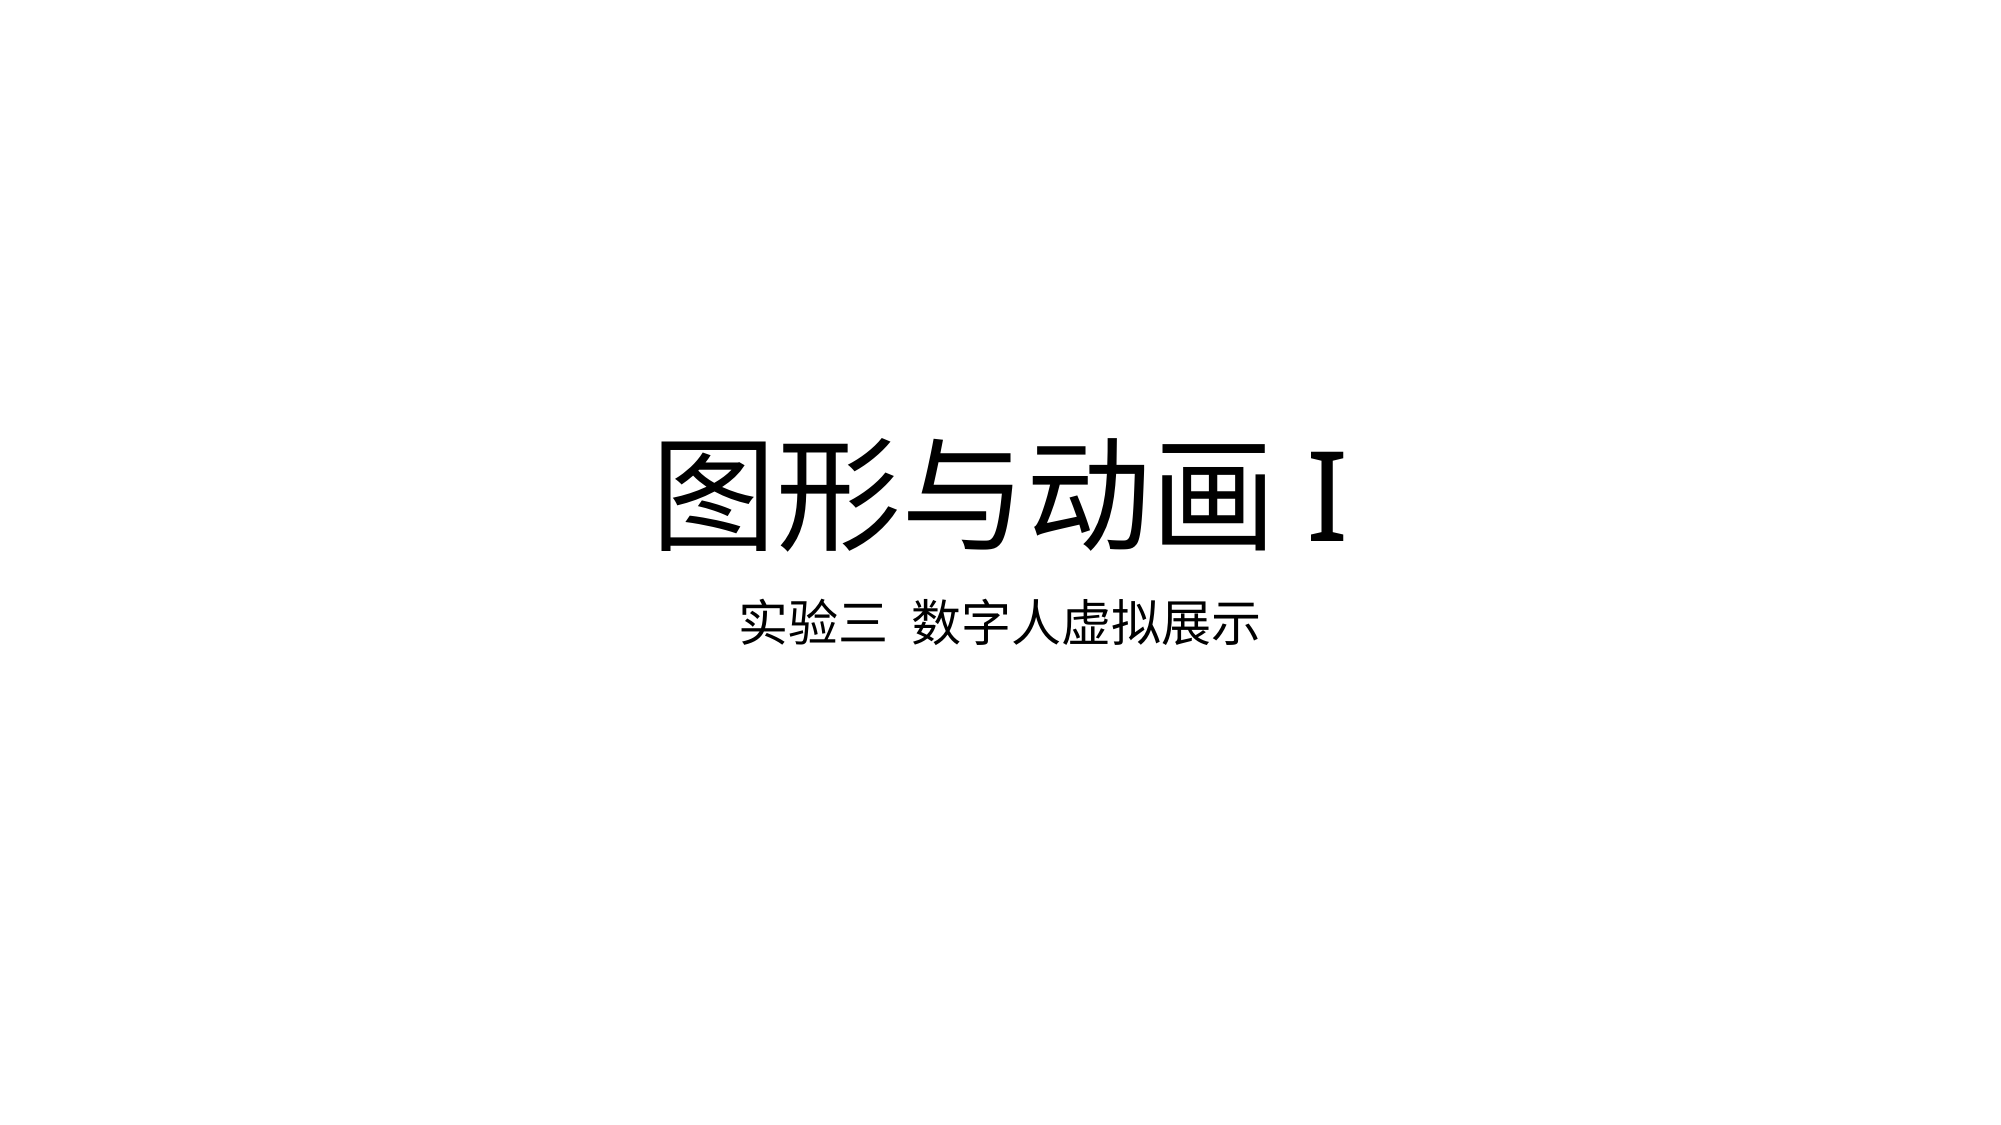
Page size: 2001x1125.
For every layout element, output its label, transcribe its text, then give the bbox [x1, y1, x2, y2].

subtitle 实验三 数字人虚拟展示 [249, 590, 1750, 863]
title 图形与动画I [249, 184, 1750, 576]
